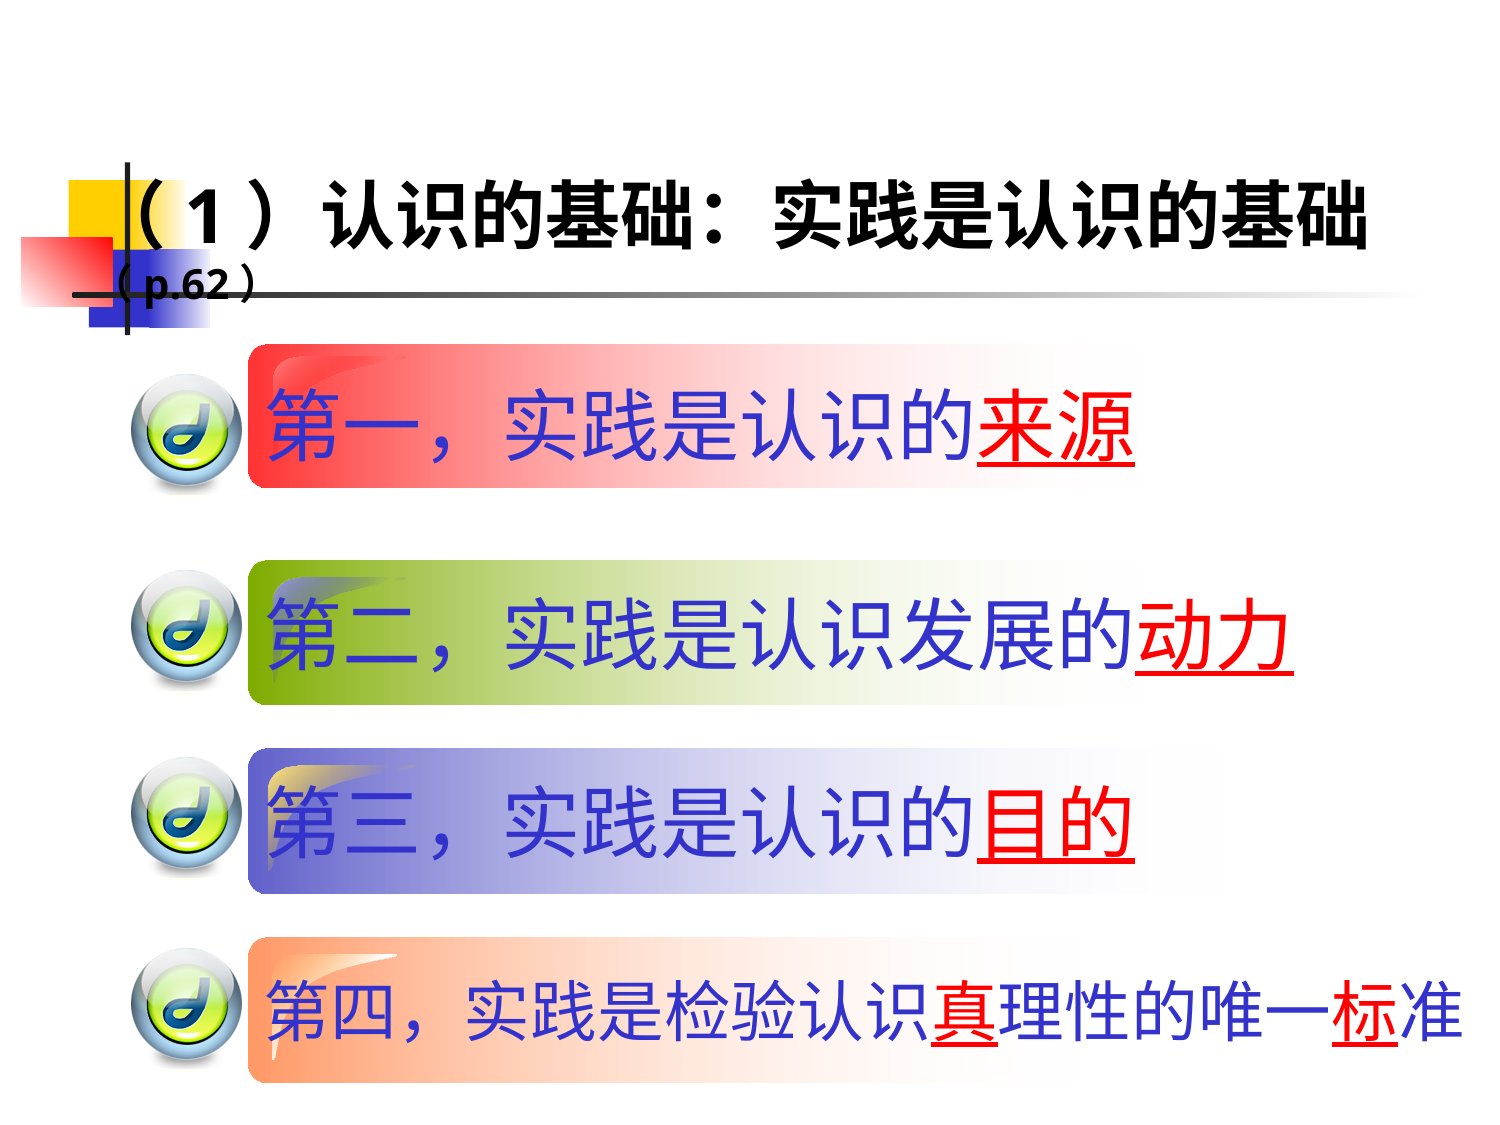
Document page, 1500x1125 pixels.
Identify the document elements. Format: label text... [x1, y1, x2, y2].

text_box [248, 343, 1237, 488]
picture [123, 373, 250, 499]
picture [123, 756, 250, 882]
picture [123, 947, 250, 1073]
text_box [248, 560, 1339, 705]
text_box （1）认识的基础：实践是认识的基础（p.62） [76, 160, 1500, 316]
picture [123, 569, 250, 696]
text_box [248, 748, 1483, 894]
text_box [248, 937, 1483, 1083]
